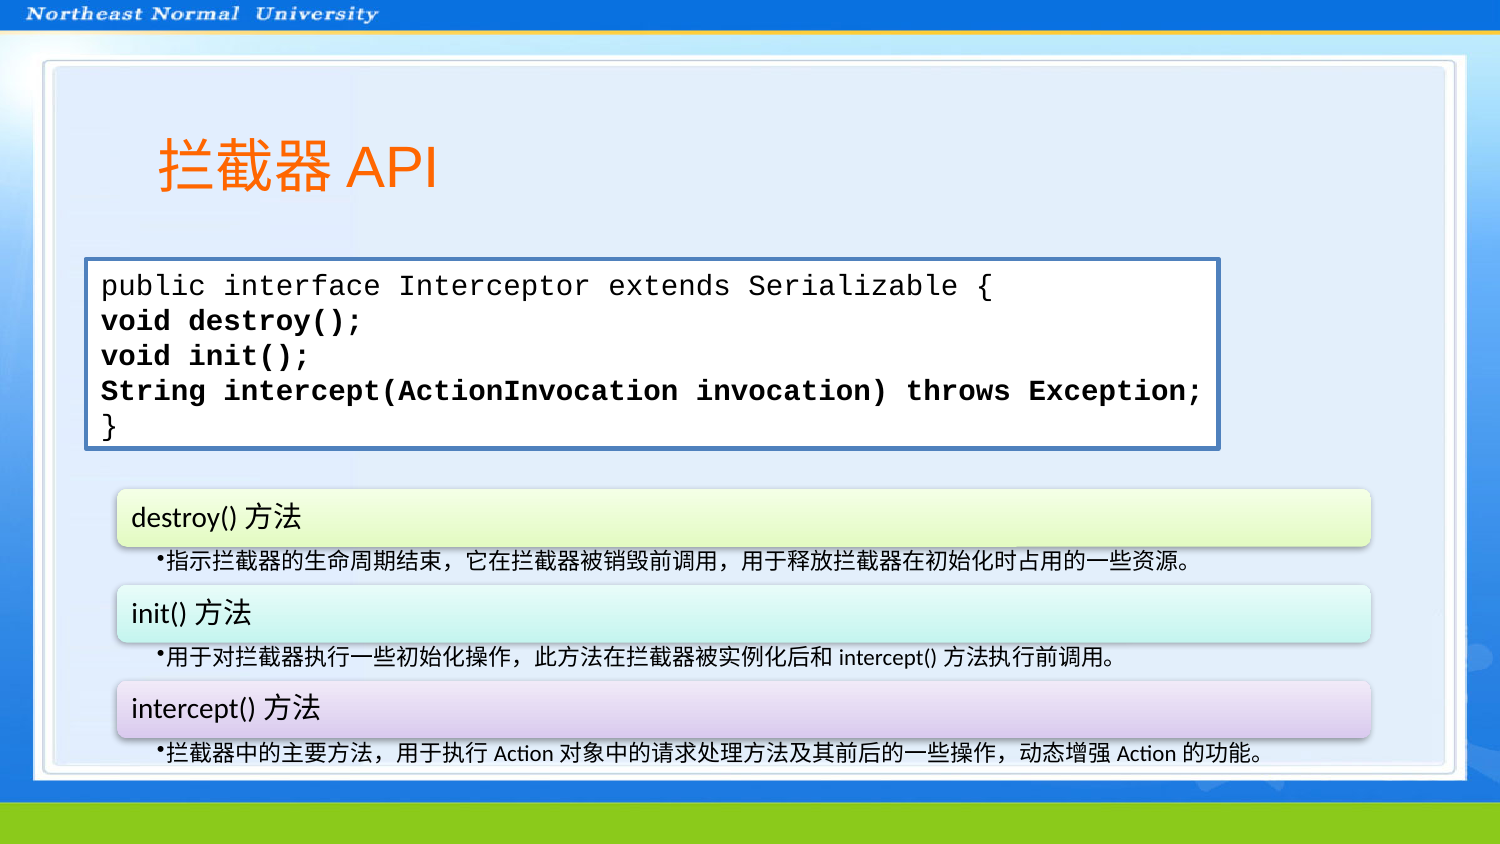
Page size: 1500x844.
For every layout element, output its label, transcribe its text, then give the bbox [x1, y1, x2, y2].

text_box 拦截器API [146, 105, 1090, 223]
text_box public interface Interceptor extends Serializable { void destroy(); void init(); String intercept(ActionInvocation invocation) throws Exception; } [84, 257, 1221, 451]
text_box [116, 480, 1372, 786]
picture [0, 0, 1500, 844]
